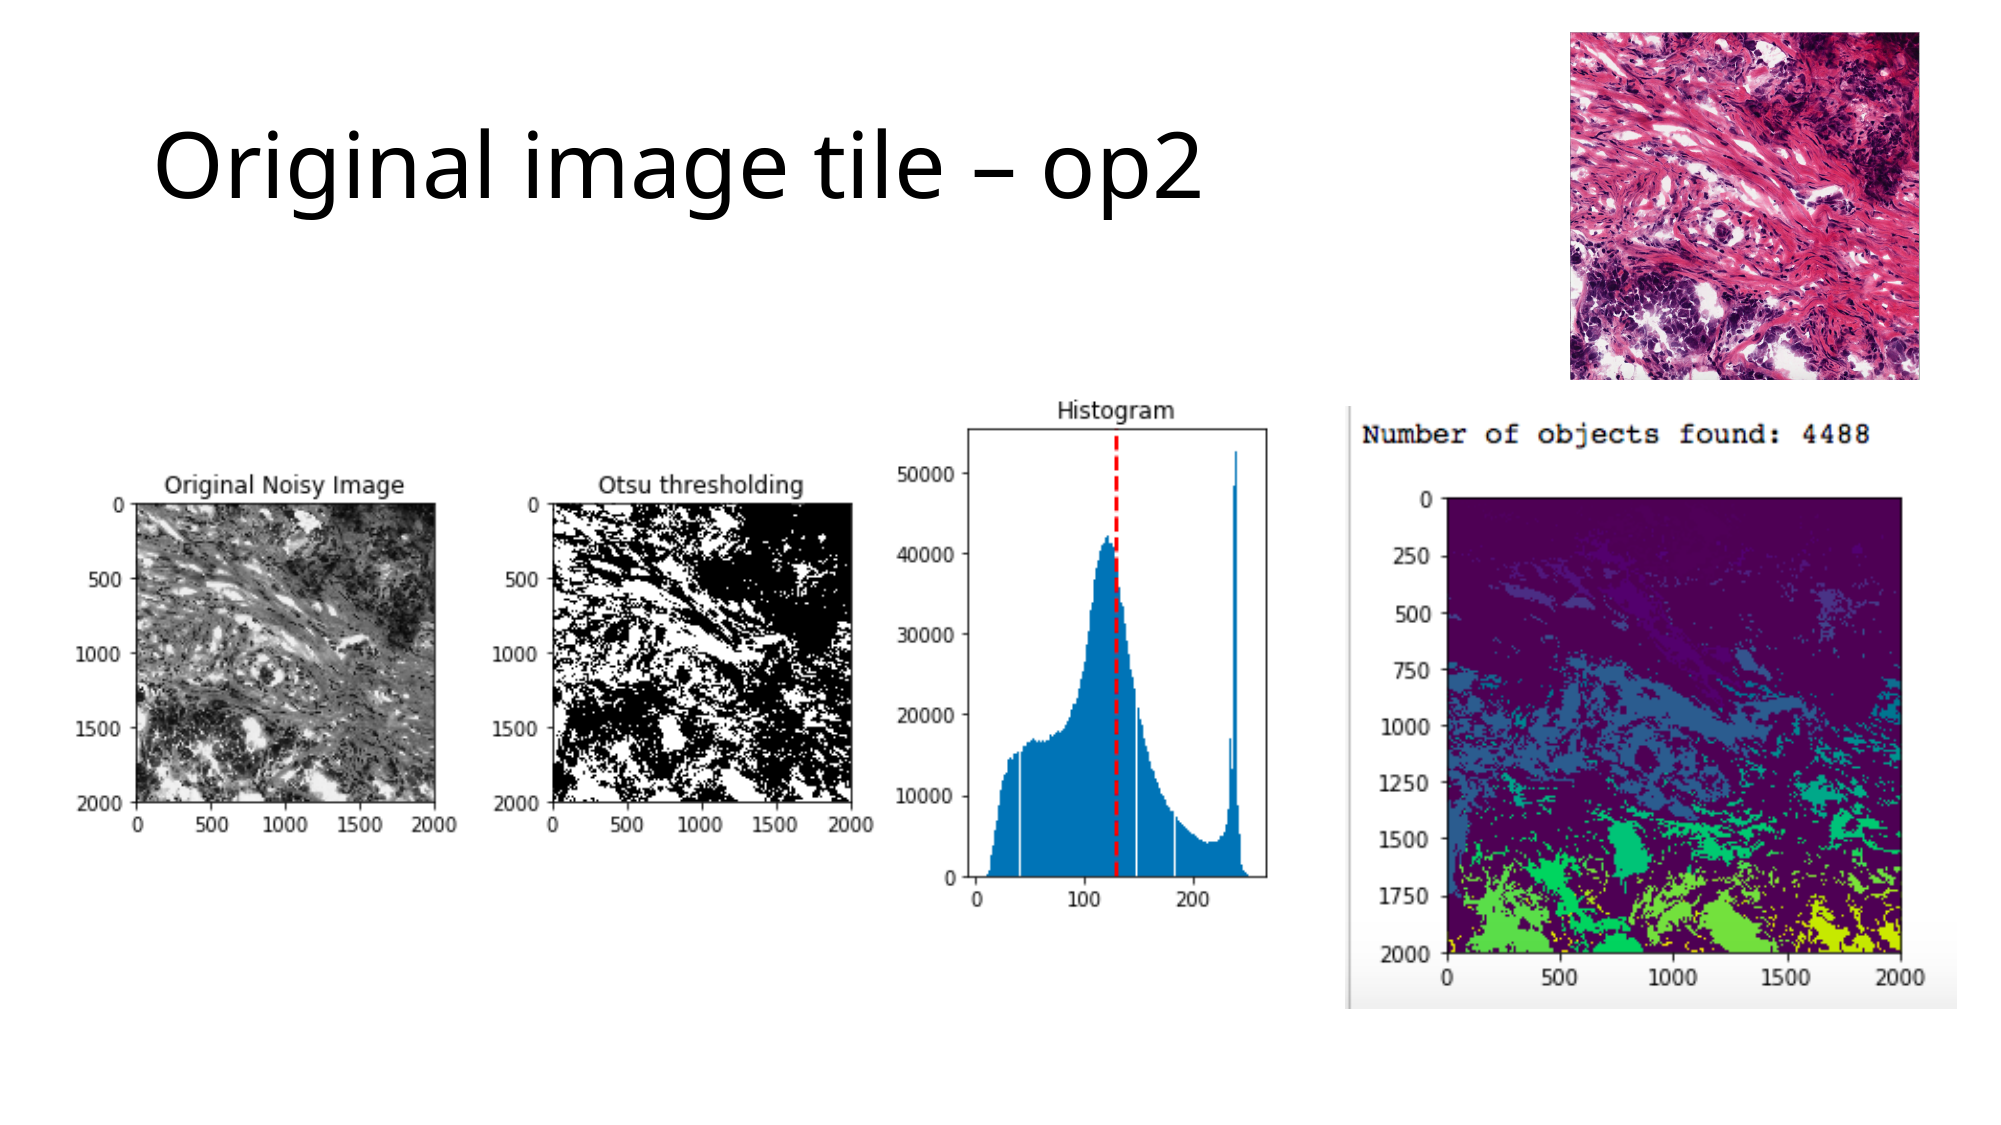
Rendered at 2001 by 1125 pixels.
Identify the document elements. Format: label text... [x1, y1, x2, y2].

title Original image tile – op2 [137, 59, 1570, 278]
picture [1570, 32, 1920, 380]
picture [52, 379, 1310, 932]
picture [1345, 406, 1957, 1009]
